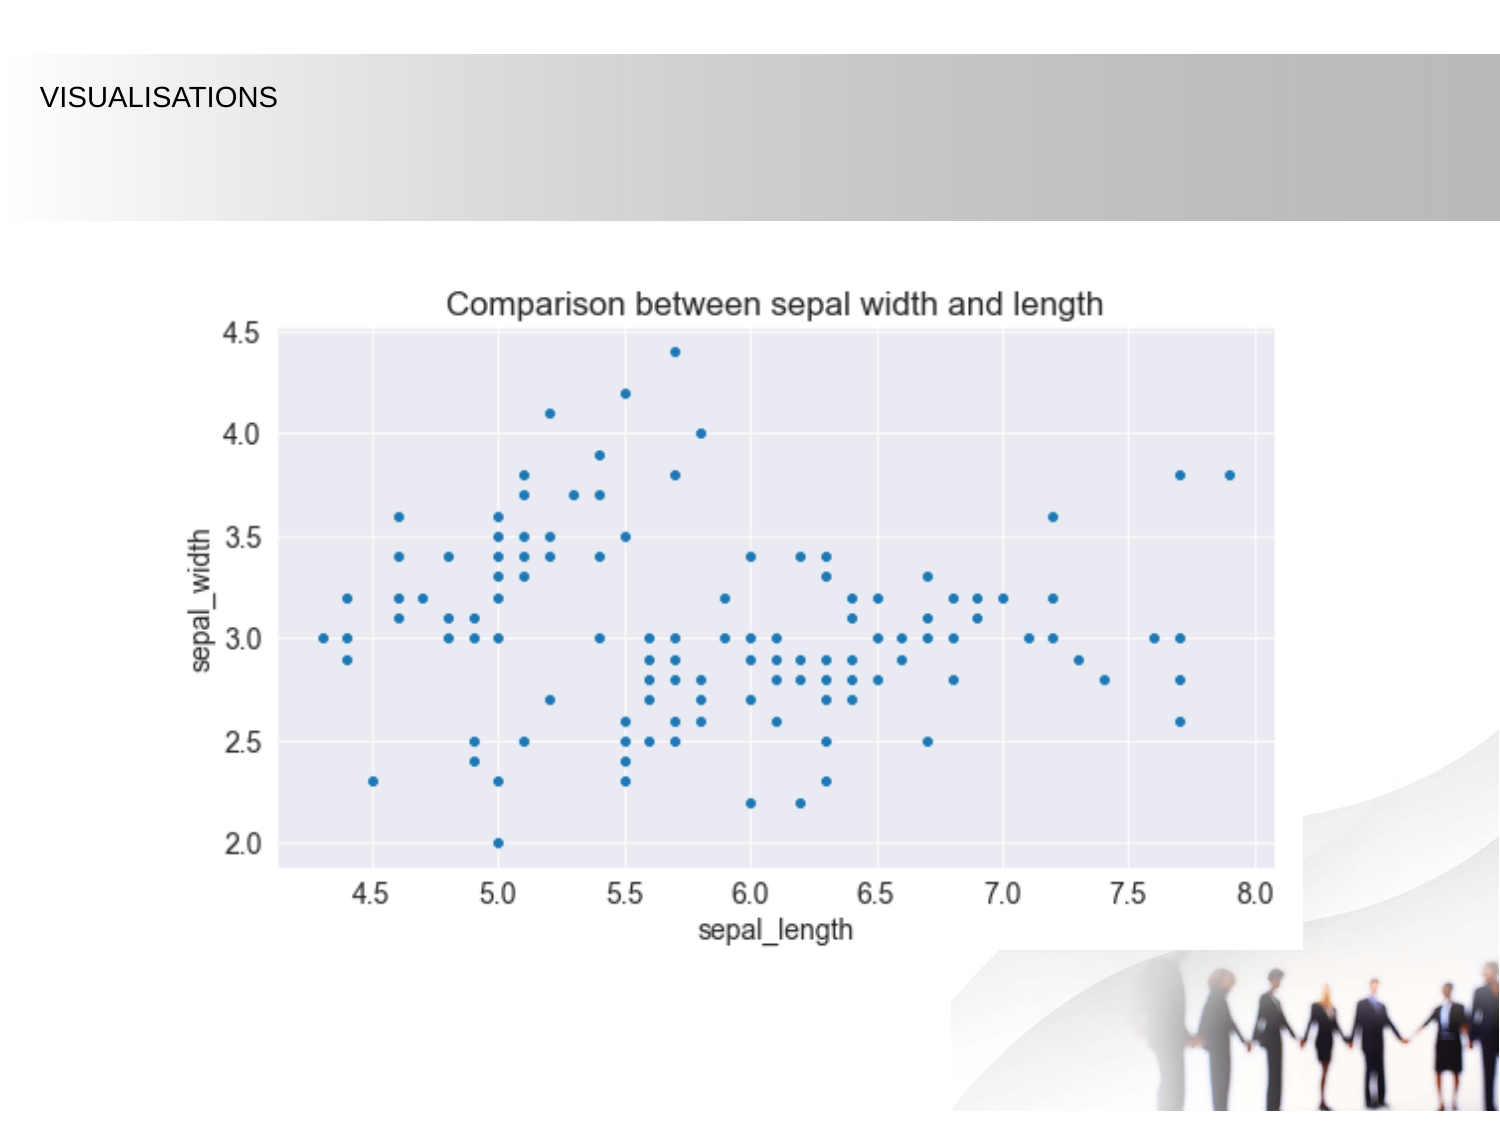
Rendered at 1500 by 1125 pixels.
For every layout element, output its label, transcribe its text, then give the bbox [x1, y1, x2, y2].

picture [162, 274, 1499, 1111]
list VISUALISATIONS [24, 71, 1063, 230]
slide_number [1074, 1024, 1425, 1103]
